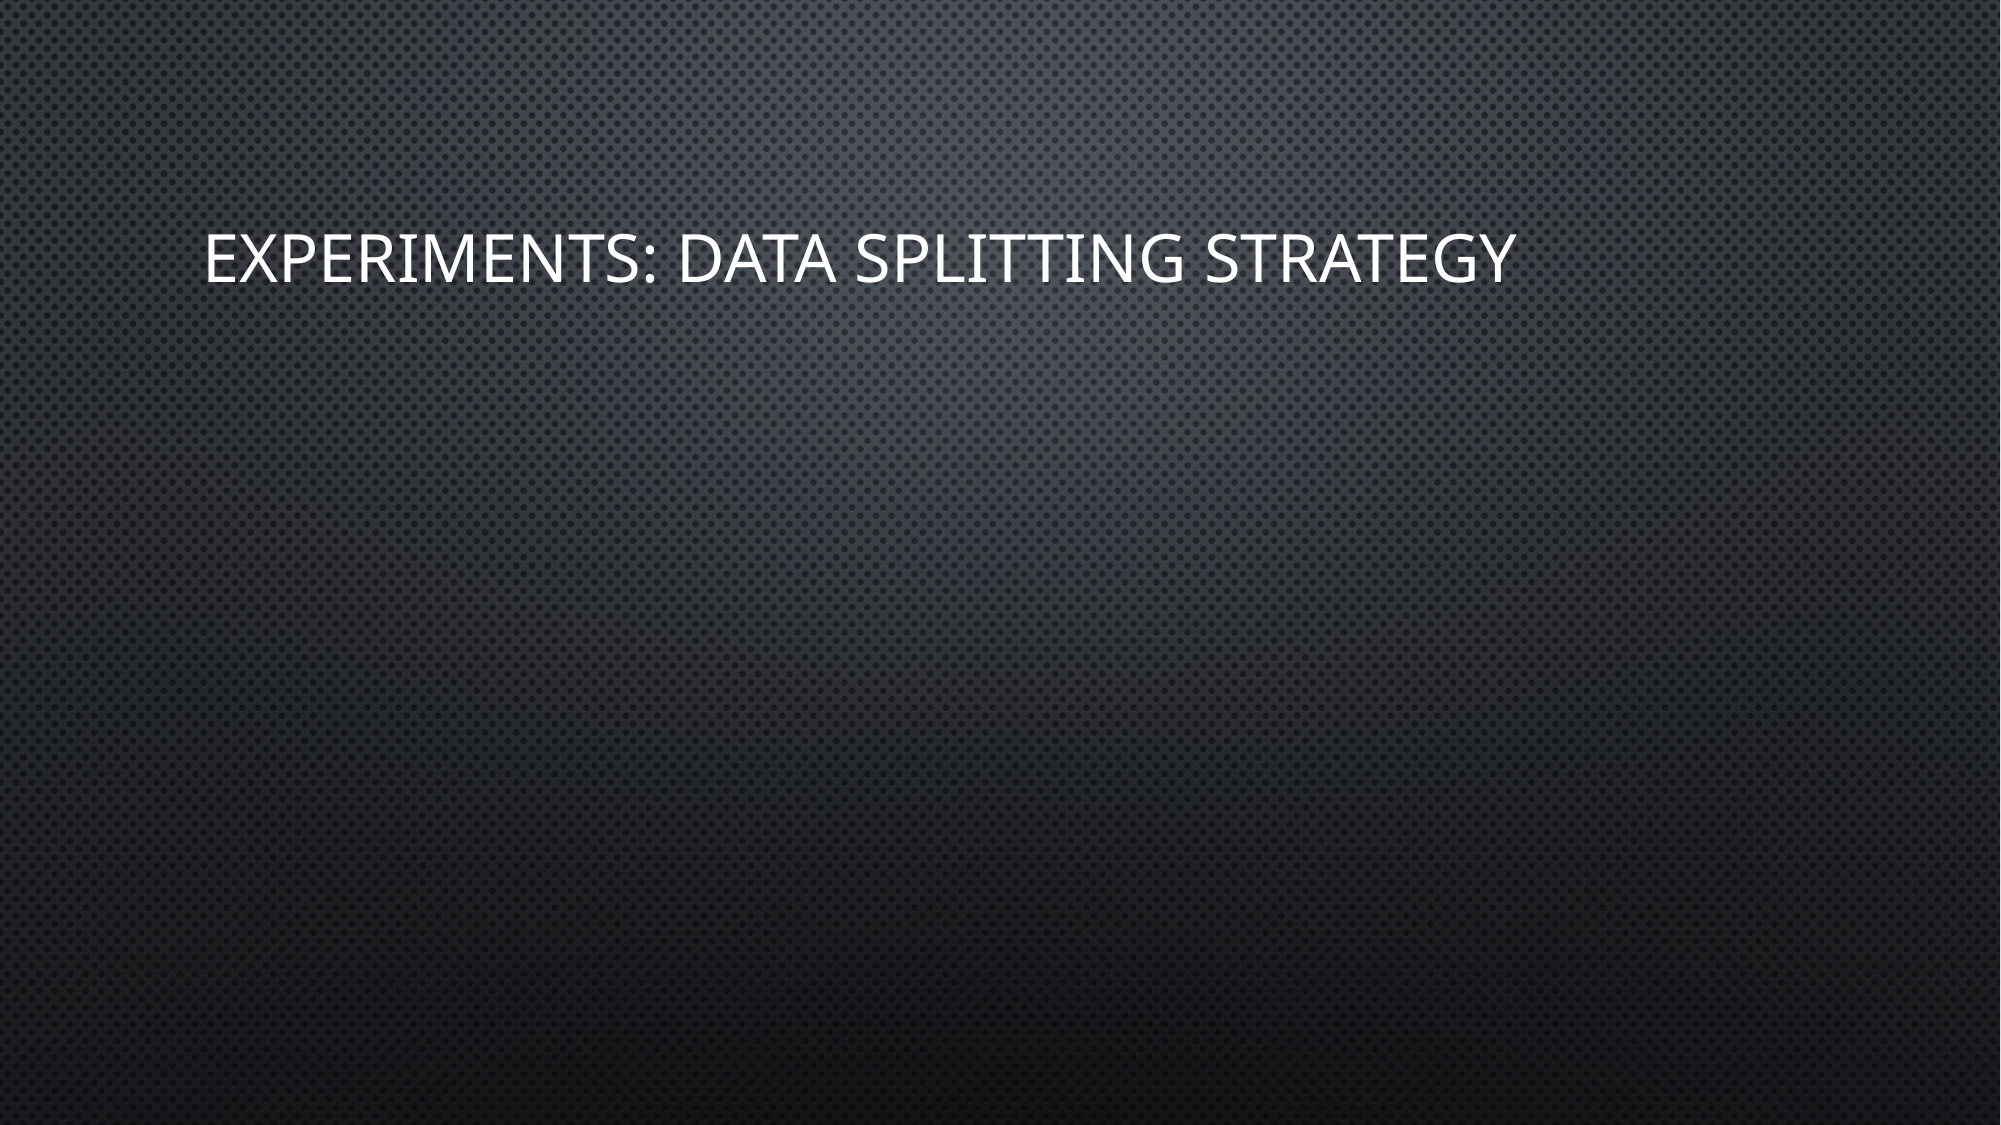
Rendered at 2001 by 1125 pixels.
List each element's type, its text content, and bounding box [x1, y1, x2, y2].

title Experiments: Data Splitting Strategy [187, 99, 1813, 413]
